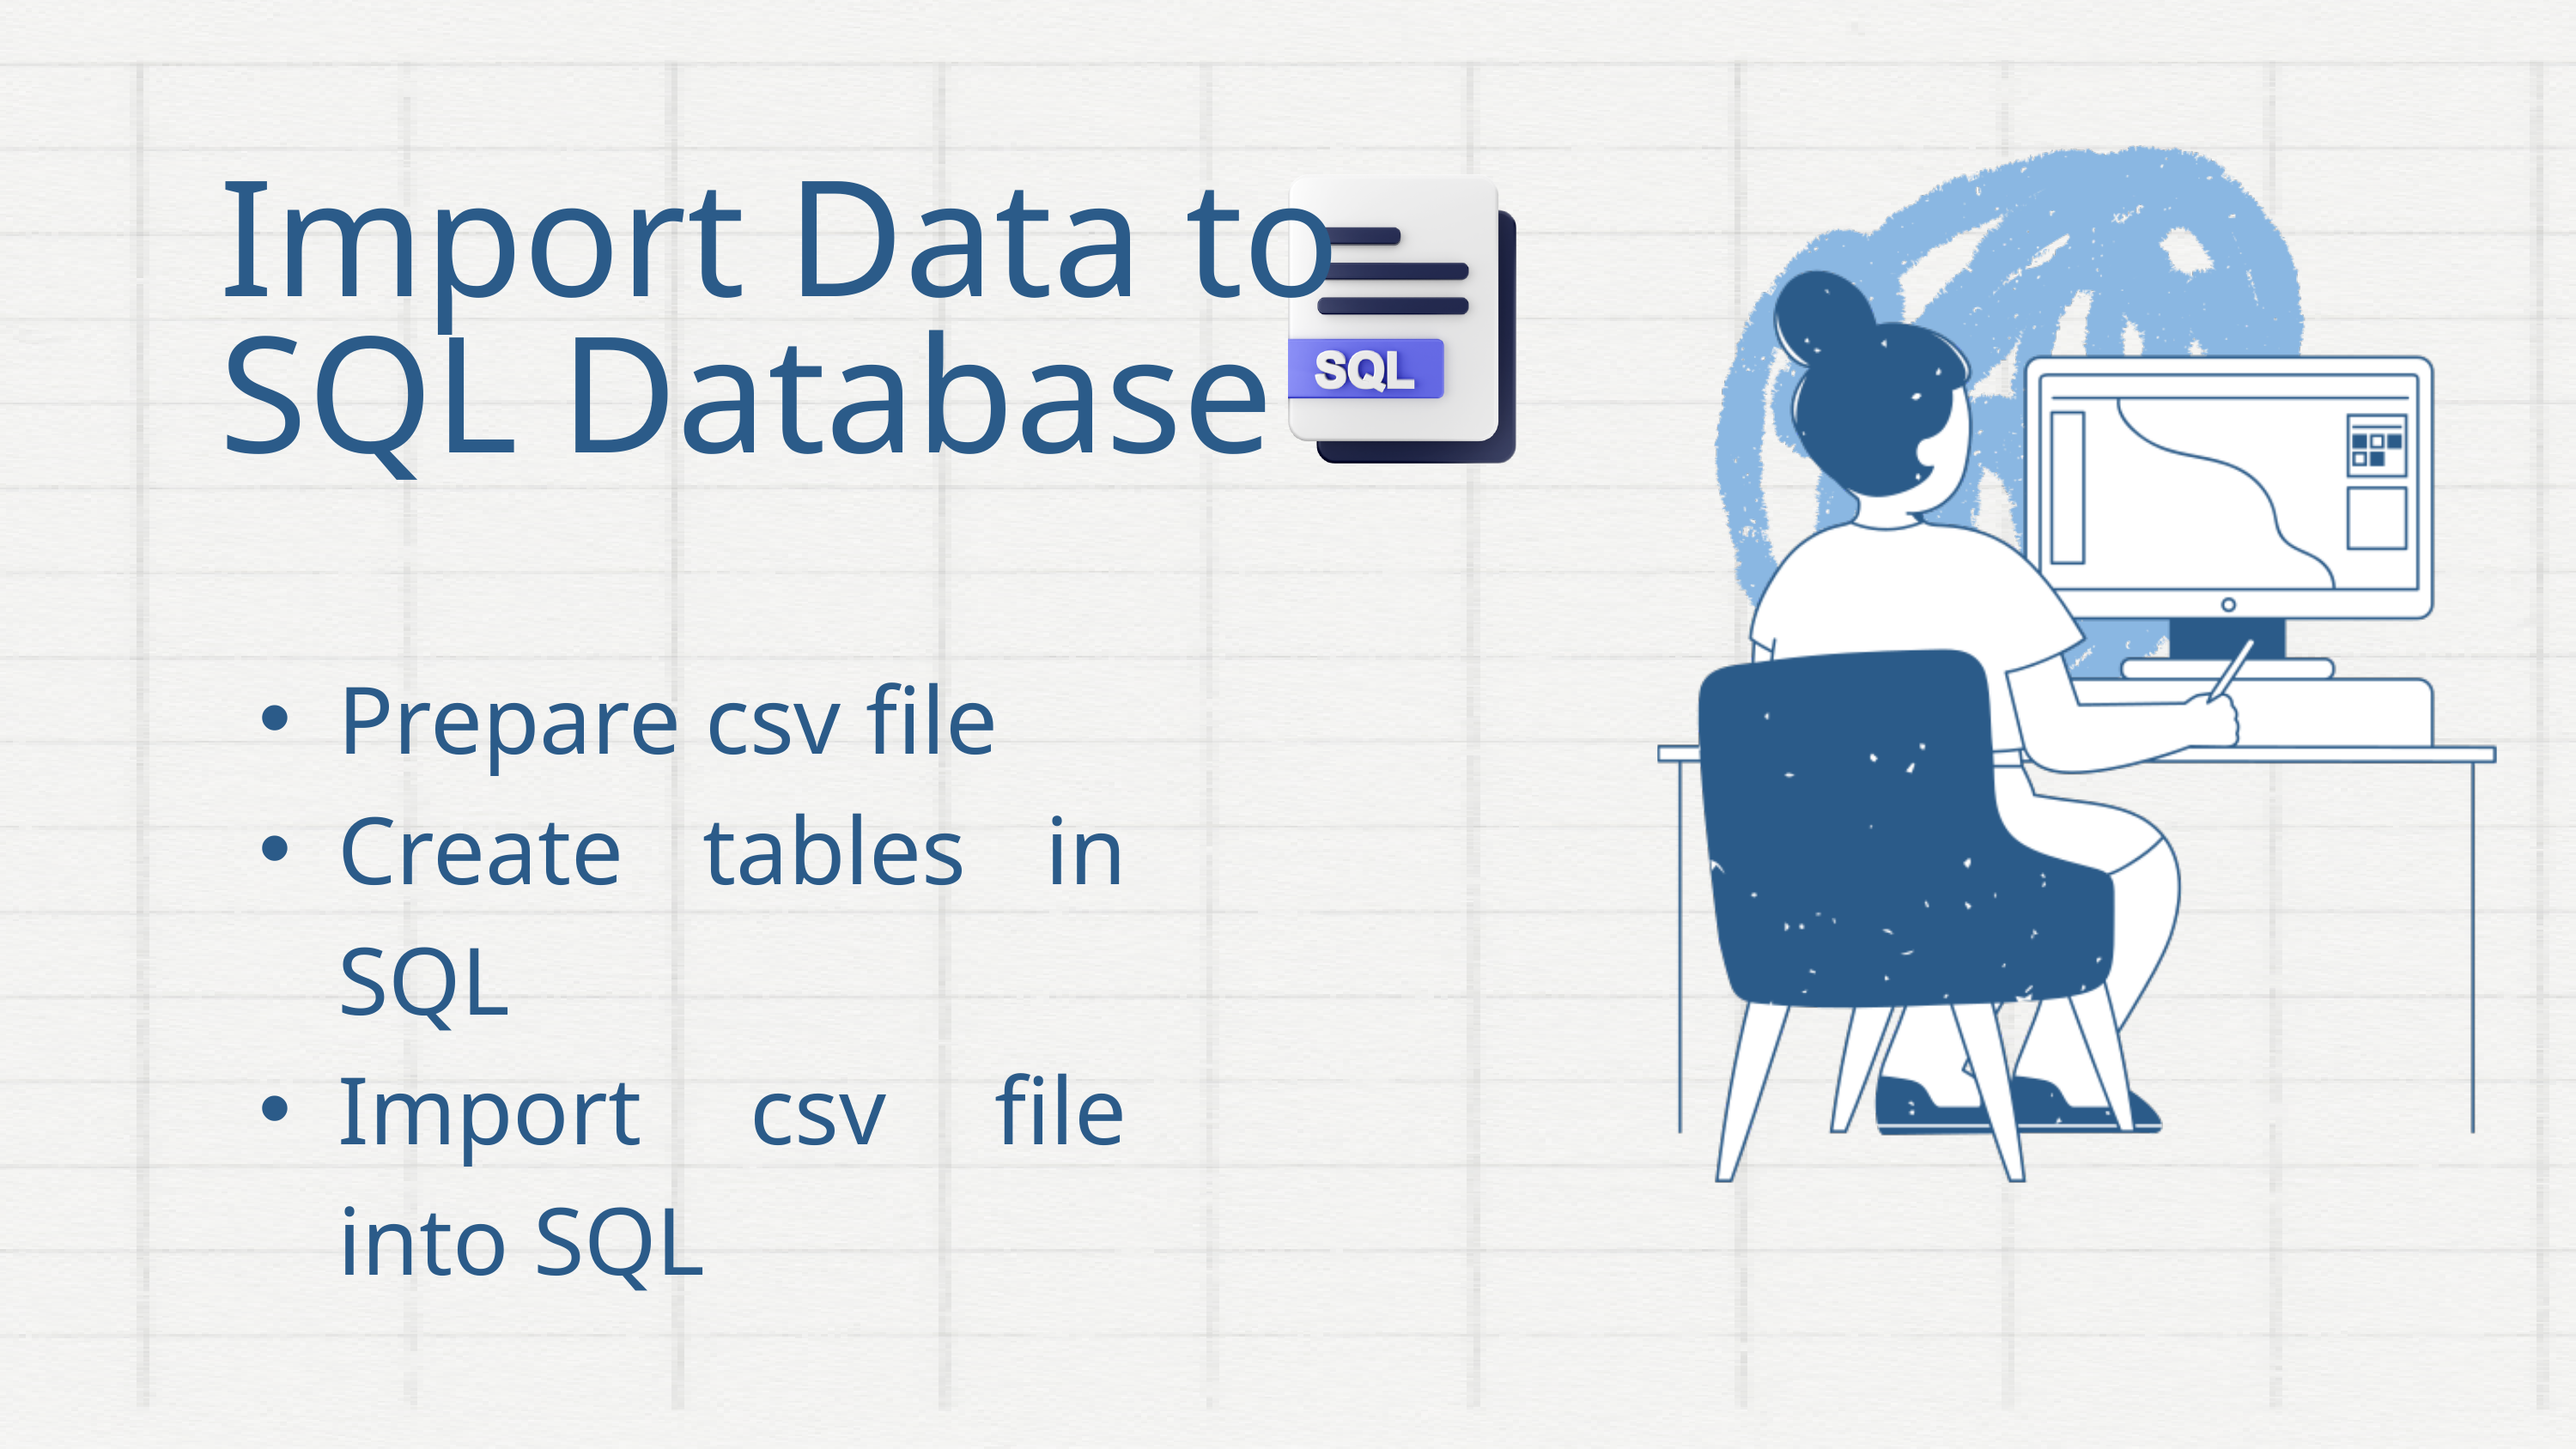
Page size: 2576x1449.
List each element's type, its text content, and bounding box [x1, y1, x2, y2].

text_box [1657, 264, 2497, 1185]
text_box Import Data to SQL Database [219, 173, 1359, 486]
text_box [0, 0, 2576, 1449]
text_box Prepare csv file Create tables in SQL Import csv file into SQL [179, 642, 1128, 1294]
text_box [1359, 174, 1516, 464]
text_box [1713, 144, 2307, 264]
